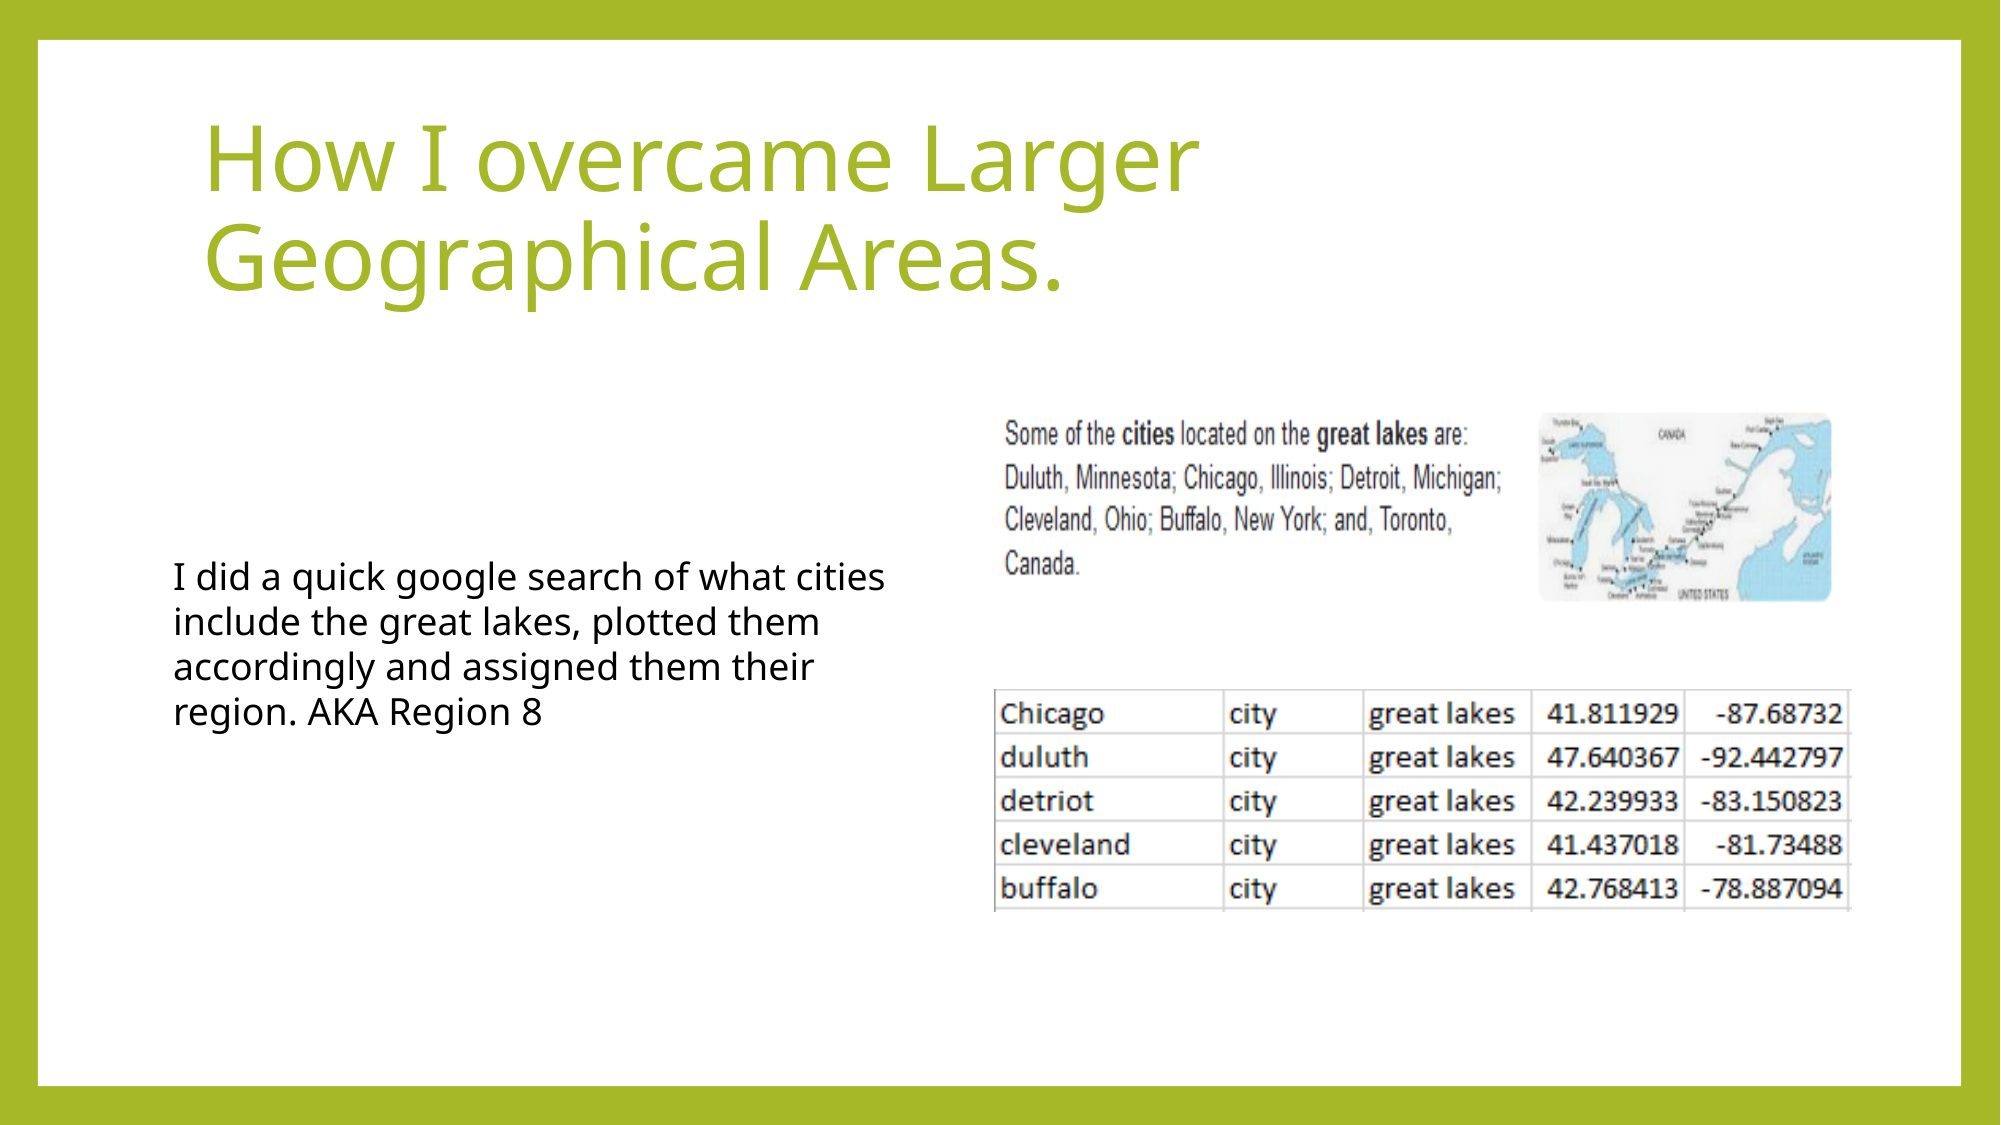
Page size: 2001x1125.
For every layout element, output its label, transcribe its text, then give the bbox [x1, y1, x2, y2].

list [994, 410, 1869, 634]
title How I overcame Larger Geographical Areas. [187, 99, 1808, 323]
picture [994, 688, 1853, 912]
text_box I did a quick google search of what cities include the great lakes, plotted them accordingly and assigned them their region. AKA Region 8 [158, 545, 903, 740]
